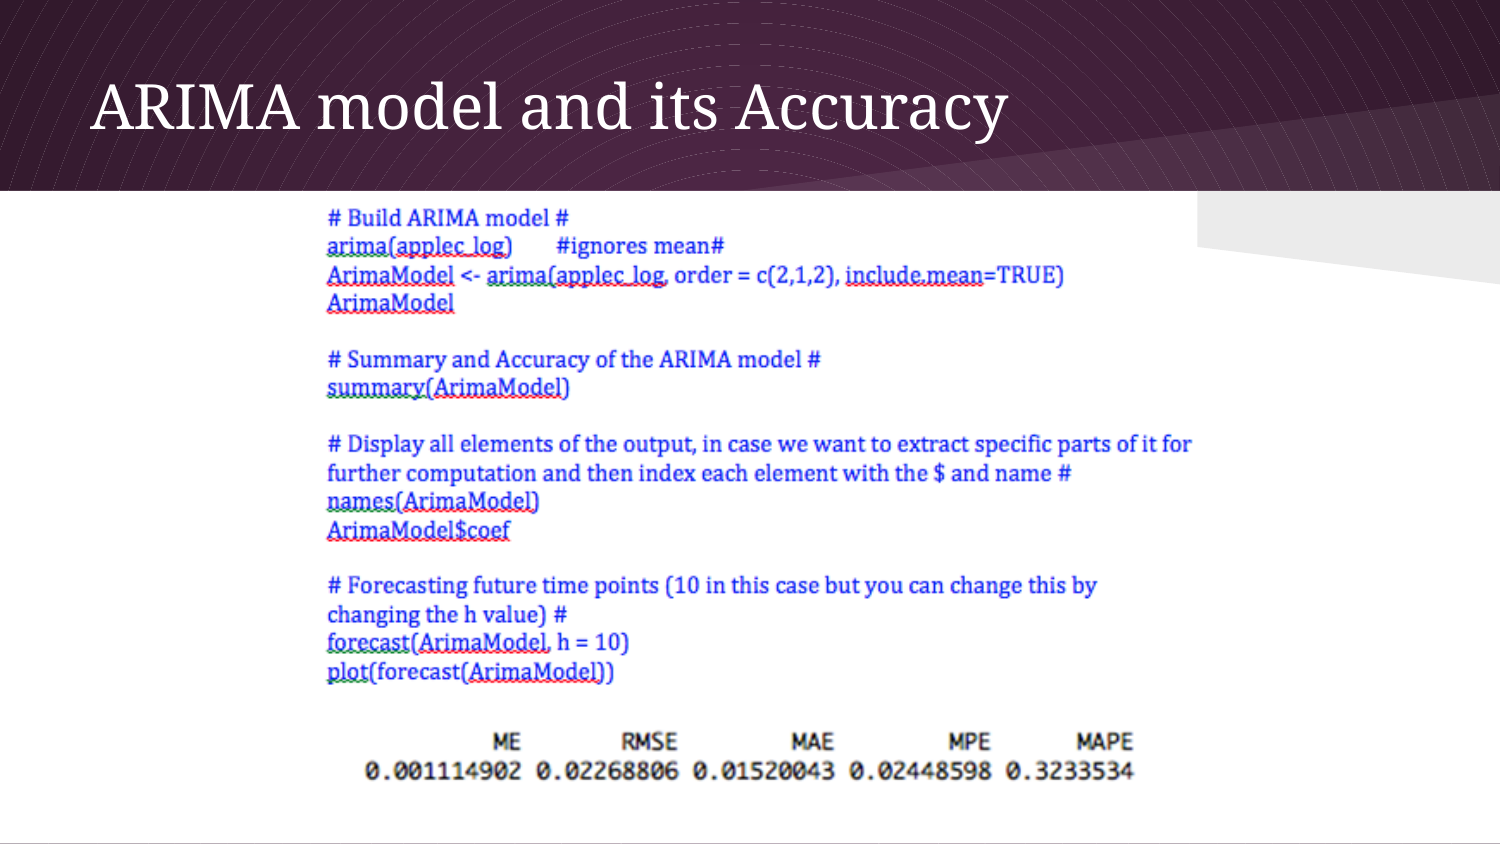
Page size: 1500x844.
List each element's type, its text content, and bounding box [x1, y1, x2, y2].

picture [356, 724, 1144, 788]
title ARIMA model and its Accuracy [75, 33, 1425, 175]
picture [302, 191, 1198, 709]
